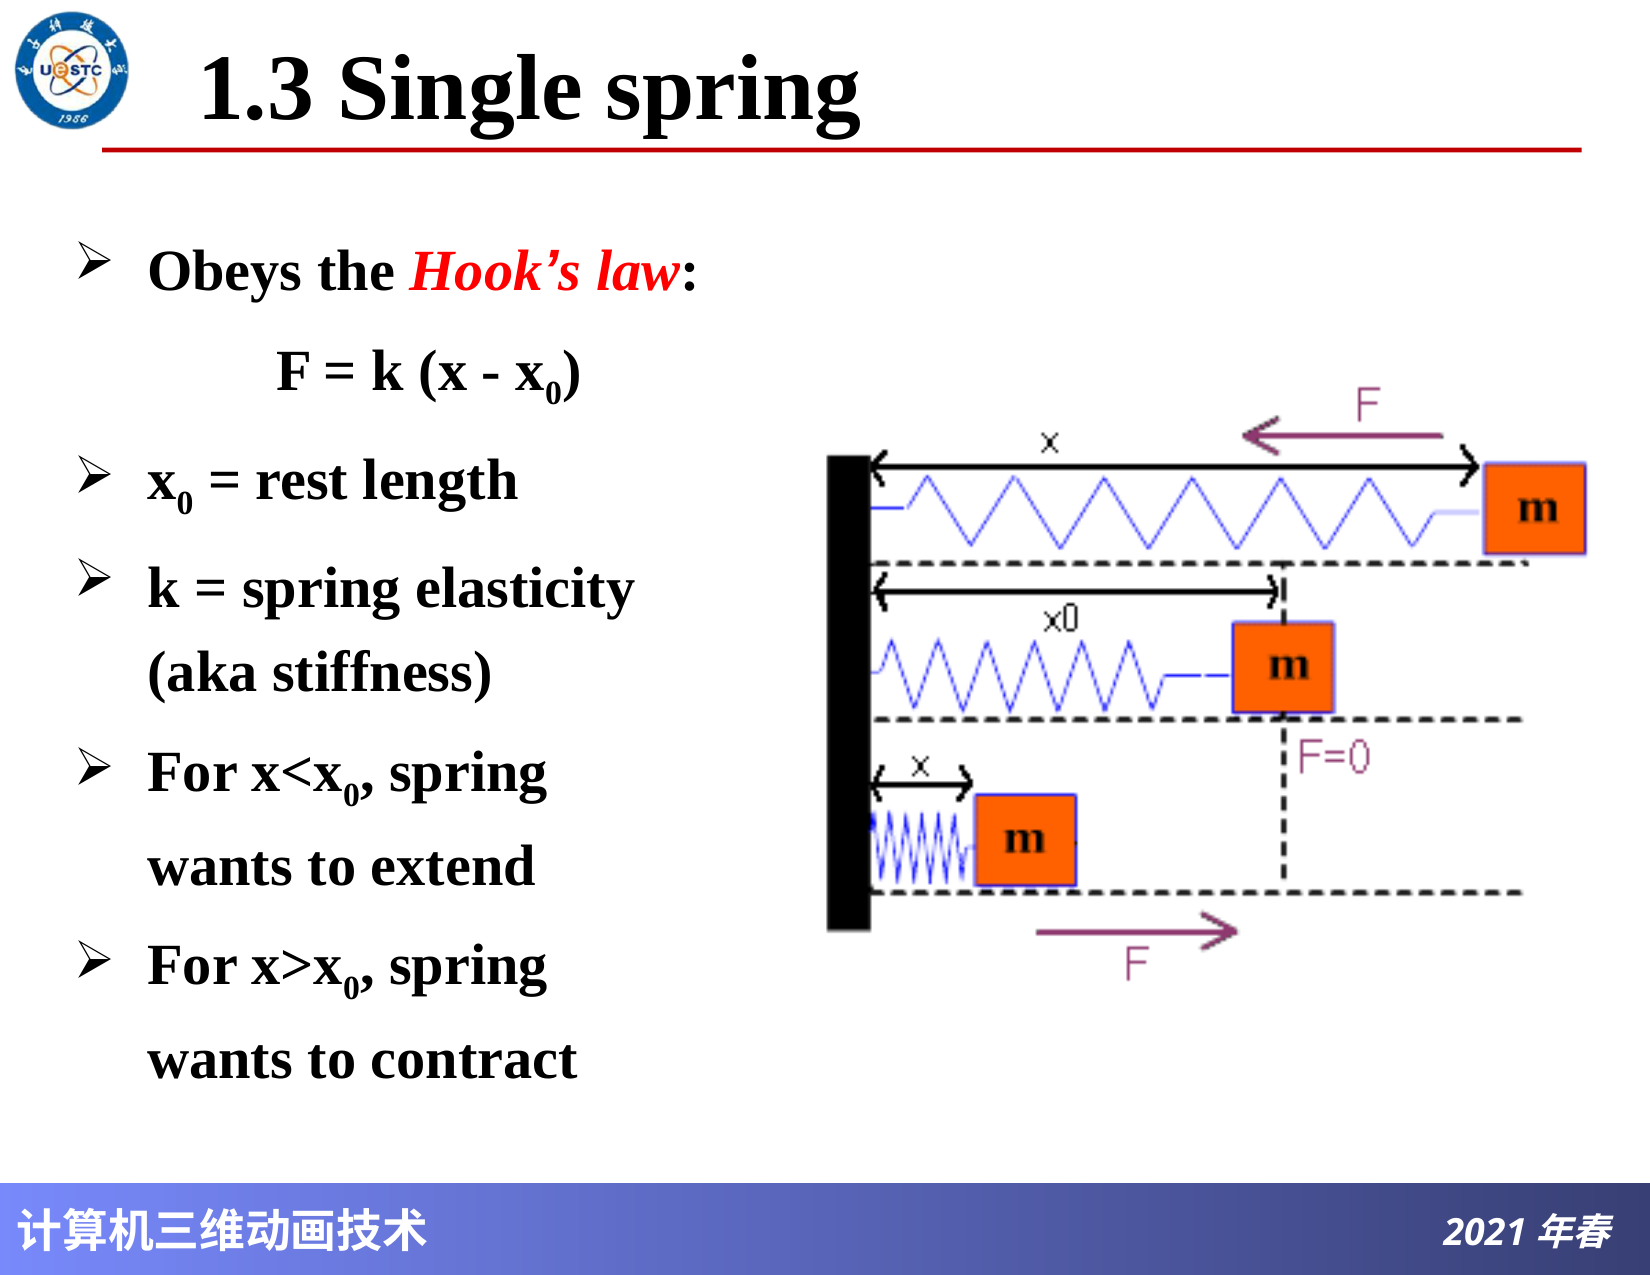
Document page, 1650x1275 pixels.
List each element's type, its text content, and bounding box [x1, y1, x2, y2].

picture [824, 377, 1593, 990]
title 1.3 Single spring [180, 16, 1098, 147]
list Obeys the Hook’s law: F = k (x - x0) x0 = rest length k = spring elasticity (aka stiffness) For x<x0, spring wants to extend For x>x0, spring wants to contract [59, 210, 825, 1065]
picture [0, 0, 136, 140]
